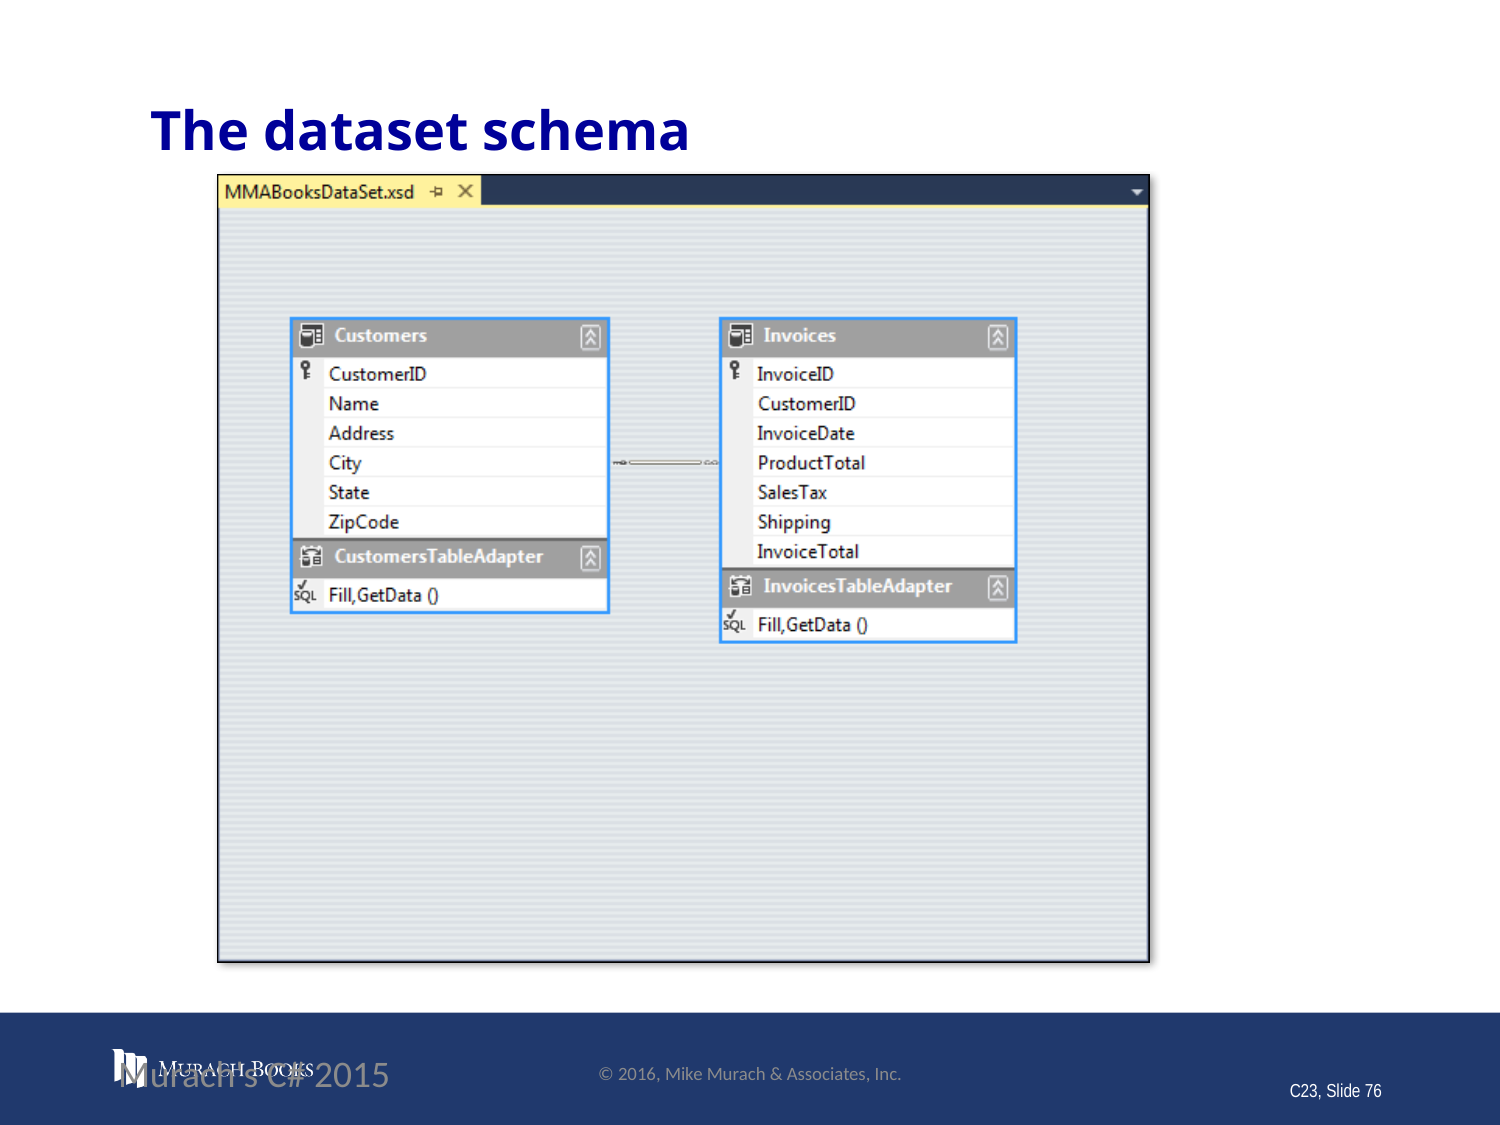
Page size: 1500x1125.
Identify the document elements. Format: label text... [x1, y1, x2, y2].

slide_number Murach's C# 2015 [103, 1042, 441, 1103]
slide_number C23, Slide 76 [1059, 1042, 1397, 1103]
title The dataset schema [150, 99, 1350, 166]
picture [217, 174, 1150, 963]
footer © 2016, Mike Murach & Associates, Inc. [496, 1042, 1004, 1103]
